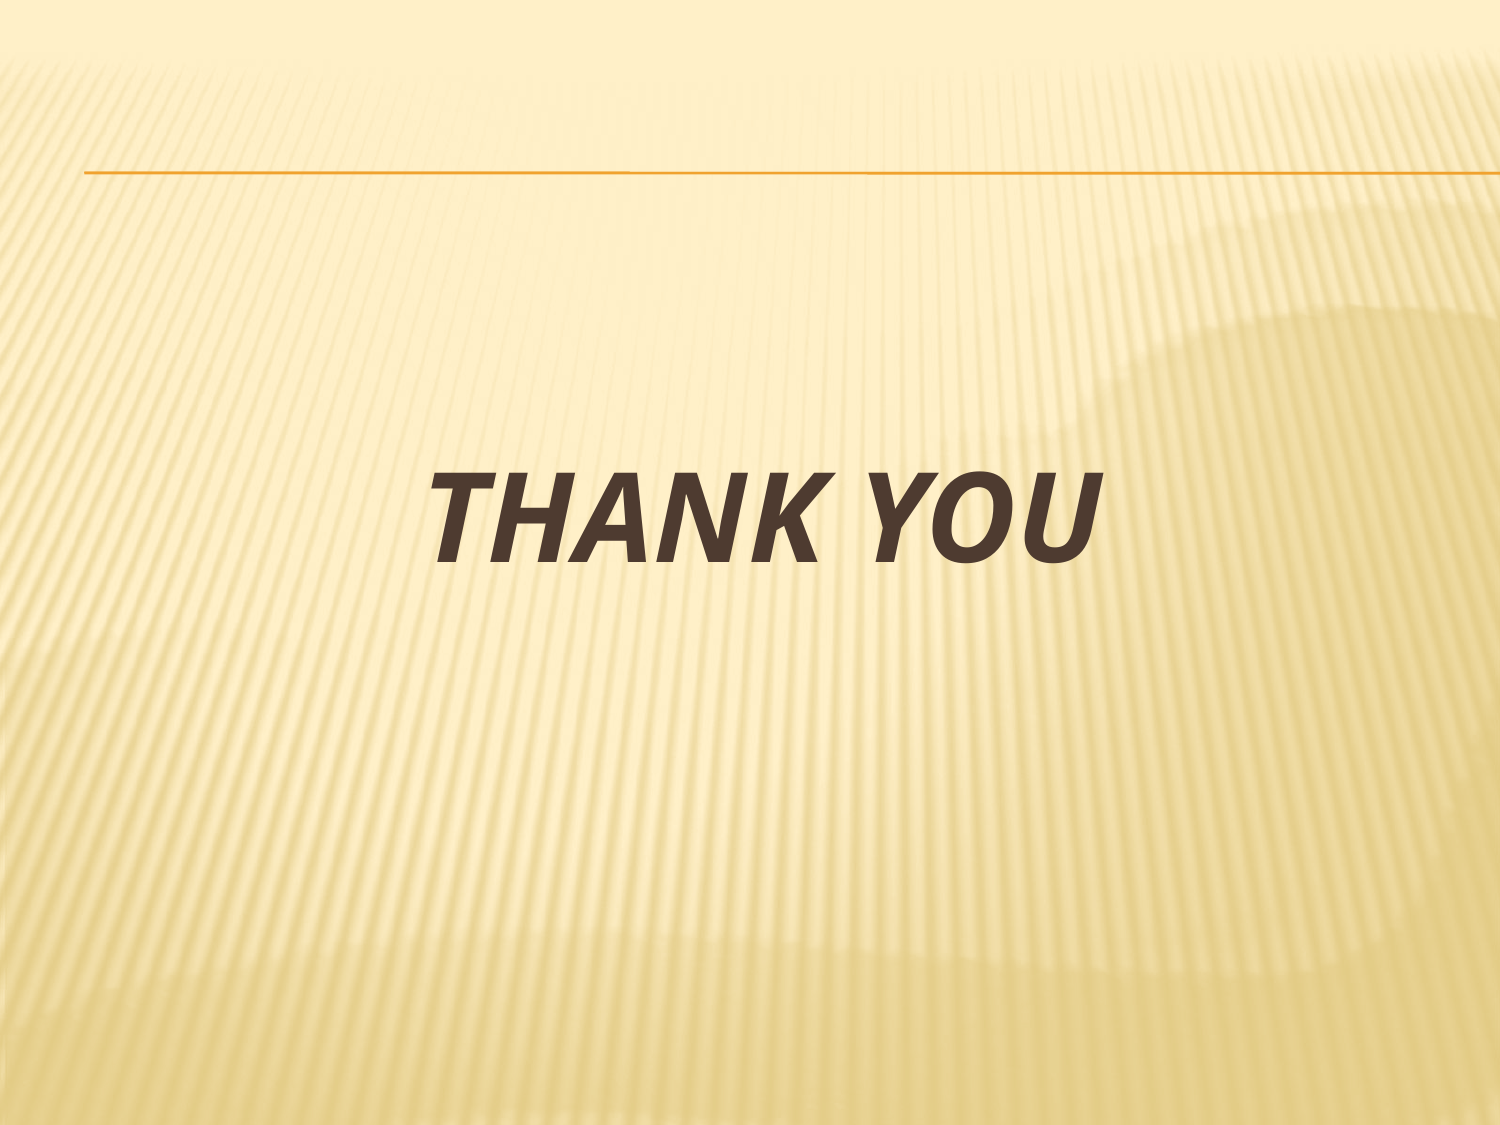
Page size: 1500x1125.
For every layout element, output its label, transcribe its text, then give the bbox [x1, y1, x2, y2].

list THANK YOU [50, 254, 1475, 998]
